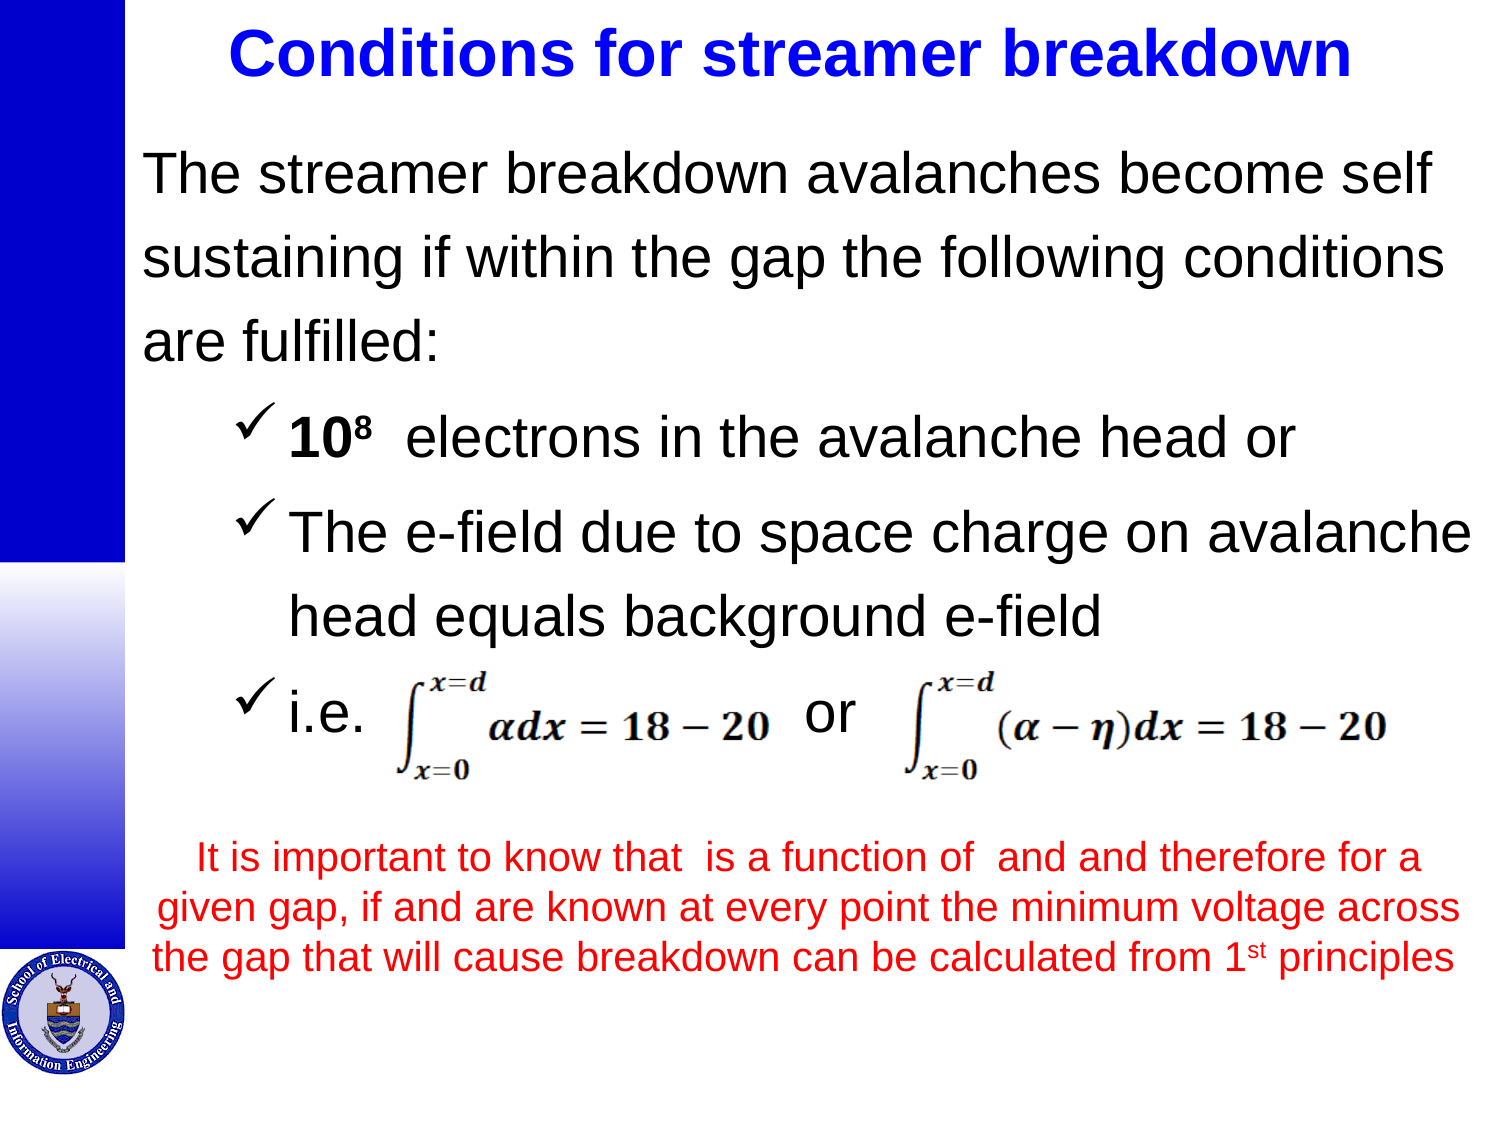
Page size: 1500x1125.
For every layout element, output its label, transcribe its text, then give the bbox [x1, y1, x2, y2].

picture [903, 668, 1389, 791]
picture [395, 668, 771, 791]
picture [0, 949, 125, 1075]
title Conditions for streamer breakdown [147, 30, 1436, 113]
list The streamer breakdown avalanches become self sustaining if within the gap the following conditions are fulfilled: 108 electrons in the avalanche head or The e-field due to space charge on avalanche head equals background e-field i.e. or [126, 113, 1500, 1039]
